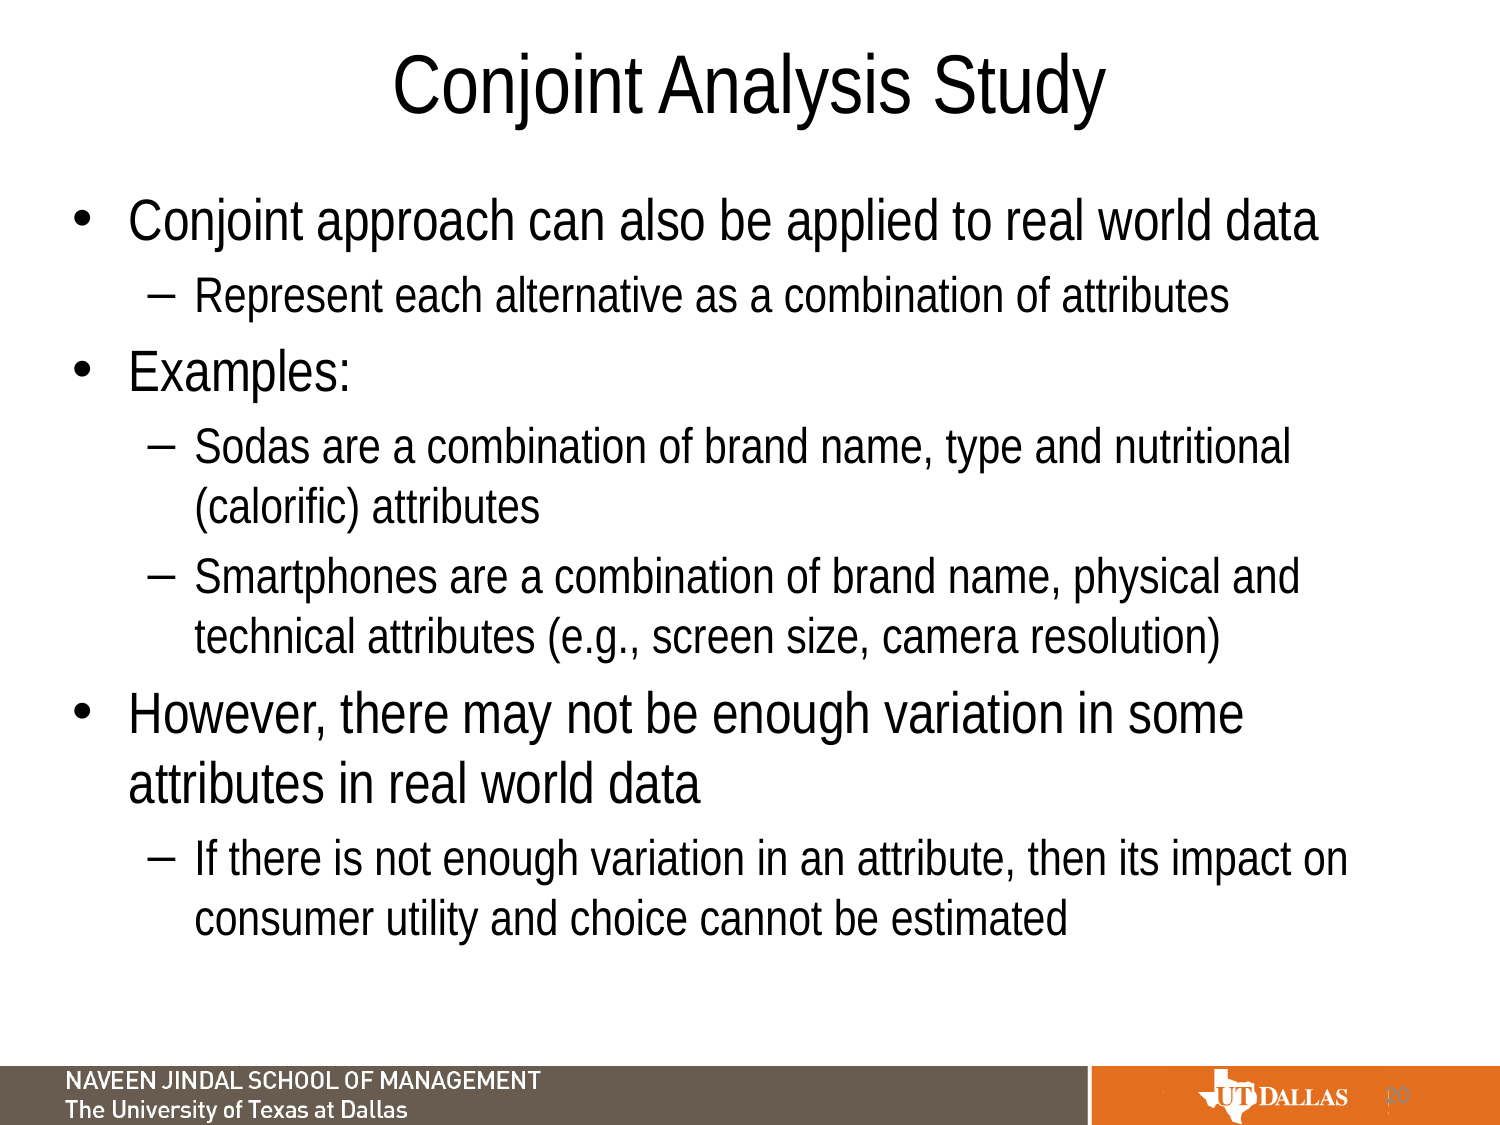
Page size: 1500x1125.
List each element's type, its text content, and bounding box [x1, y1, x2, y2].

slide_number 20 [1074, 1063, 1425, 1124]
title Conjoint Analysis Study [75, 0, 1425, 162]
picture [0, 1066, 1500, 1125]
list Conjoint approach can also be applied to real world data Represent each alternative as a combination of attributes Examples: Sodas are a combination of brand name, type and nutritional (calorific) attributes Smartphones are a combination of brand name, physical and technical attributes (e.g., screen size, camera resolution) However, there may not be enough variation in some attributes in real world data If there is not enough variation in an attribute, then its impact on consumer utility and choice cannot be estimated [57, 174, 1446, 1033]
